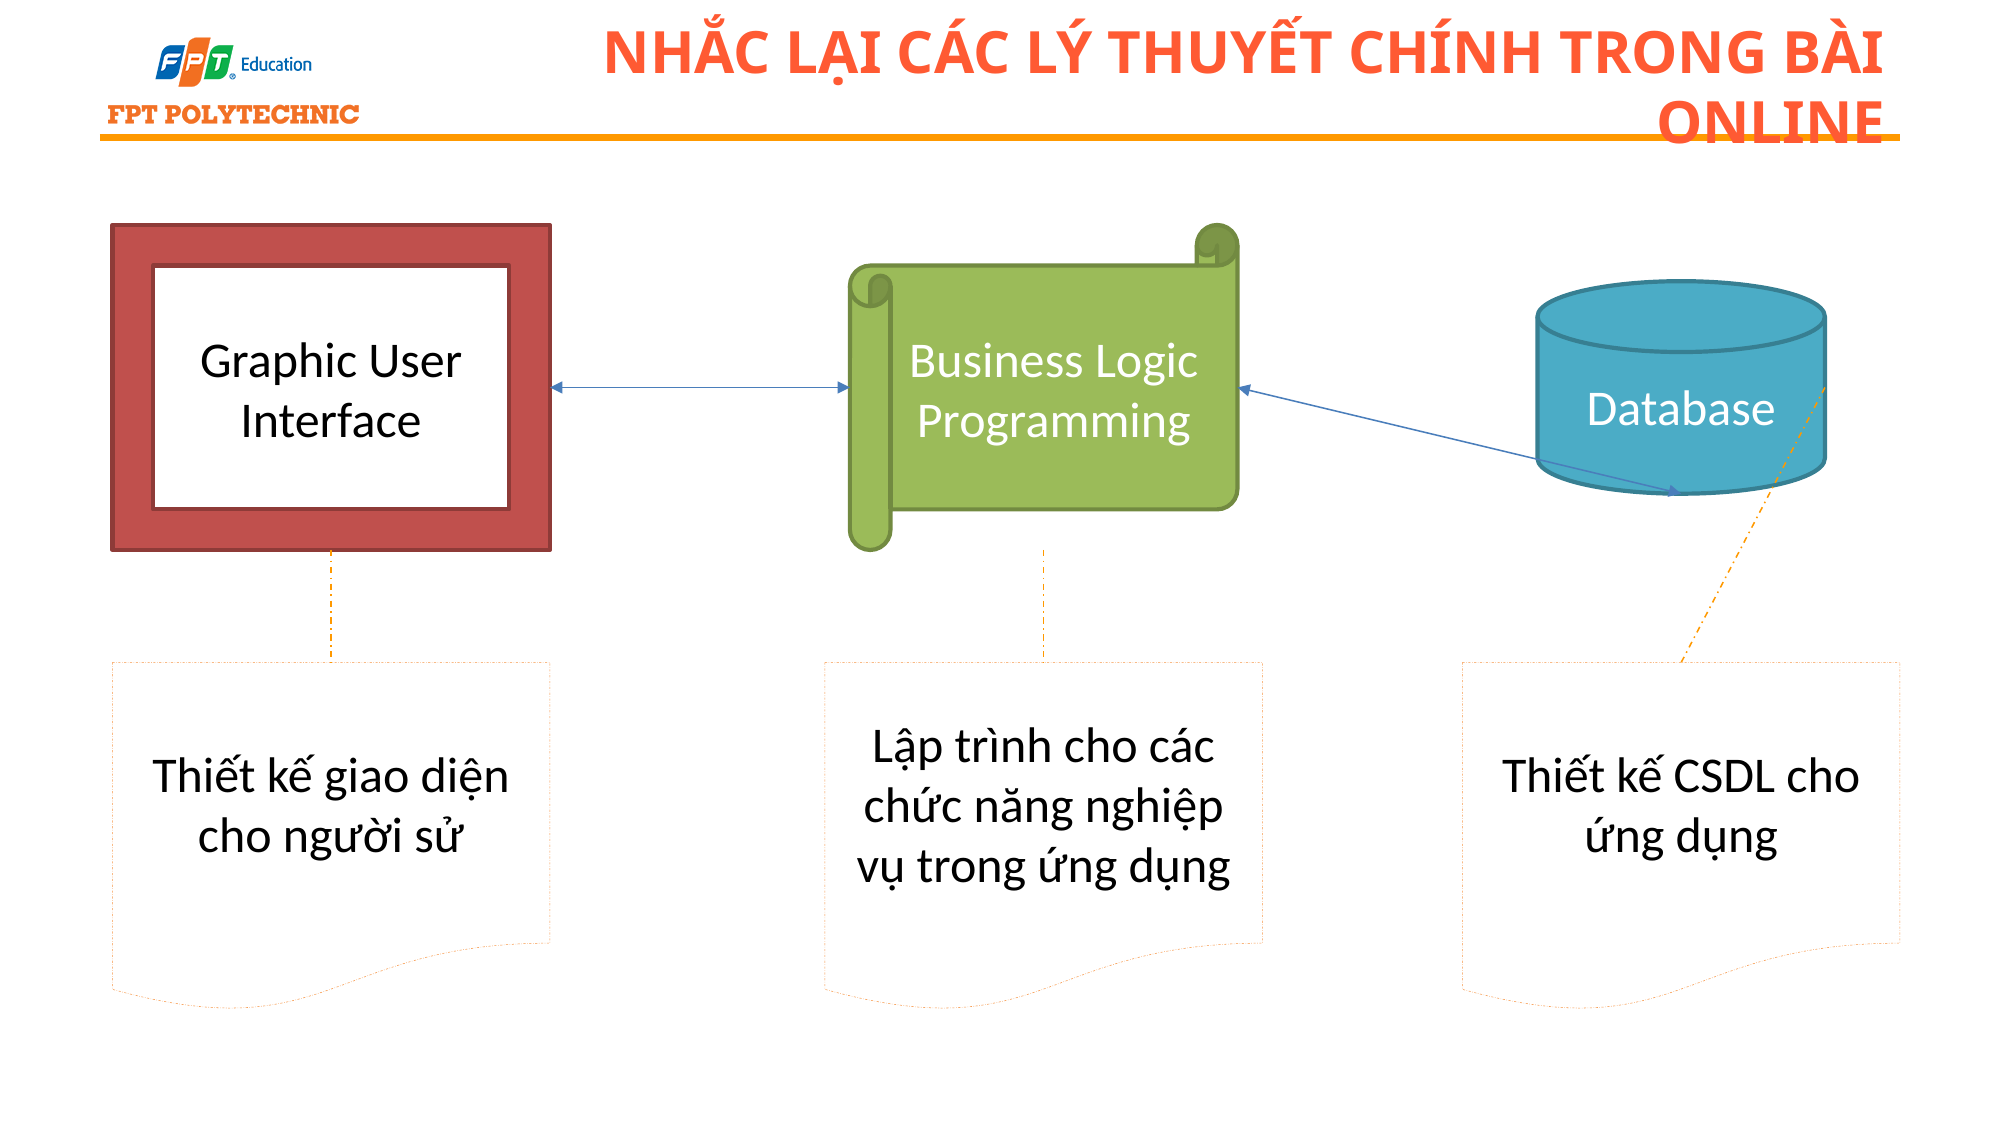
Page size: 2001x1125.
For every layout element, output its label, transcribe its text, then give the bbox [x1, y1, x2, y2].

text_box Graphic User Interface [110, 223, 552, 552]
text_box Lập trình cho các chức năng nghiệp vụ trong ứng dụng [822, 660, 1265, 1011]
text_box Thiết kế CSDL cho ứng dụng [1460, 660, 1903, 1011]
text_box Business Logic Programming [847, 222, 1240, 553]
picture [99, 25, 367, 143]
title Nhắc lại các lý thuyết chính trong bài online [366, 45, 1900, 125]
text_box Database [1535, 279, 1828, 496]
text_box Thiết kế giao diện cho người sử [110, 660, 553, 1011]
